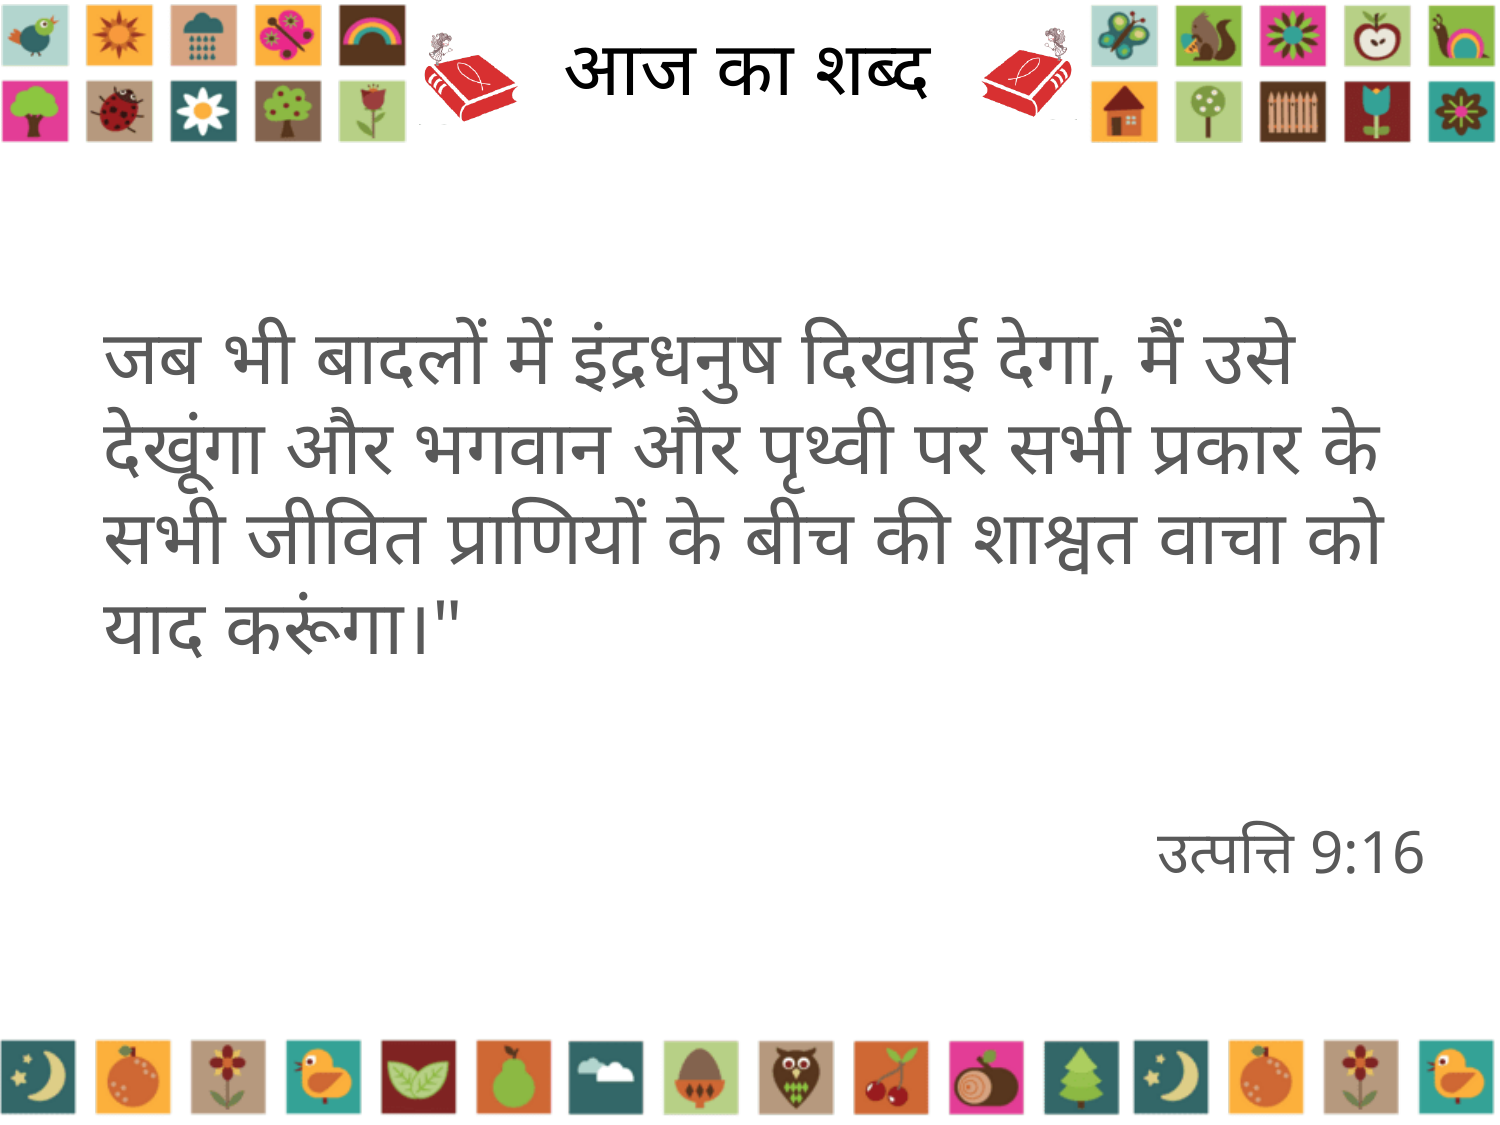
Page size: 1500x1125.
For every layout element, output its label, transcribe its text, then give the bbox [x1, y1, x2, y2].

text_box आज का शब्द [425, 13, 948, 119]
picture [950, 3, 1500, 150]
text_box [0, 1028, 1500, 1118]
picture [0, 3, 550, 150]
text_box जब भी बादलों में इंद्रधनुष दिखाई देगा, मैं उसे देखूंगा और भगवान और पृथ्वी पर सभी प्रकार के सभी जीवित प्राणियों के बीच की शाश्वत वाचा को याद करूंगा।" [88, 302, 1436, 678]
text_box उत्पत्ति 9:16 [808, 807, 1441, 893]
